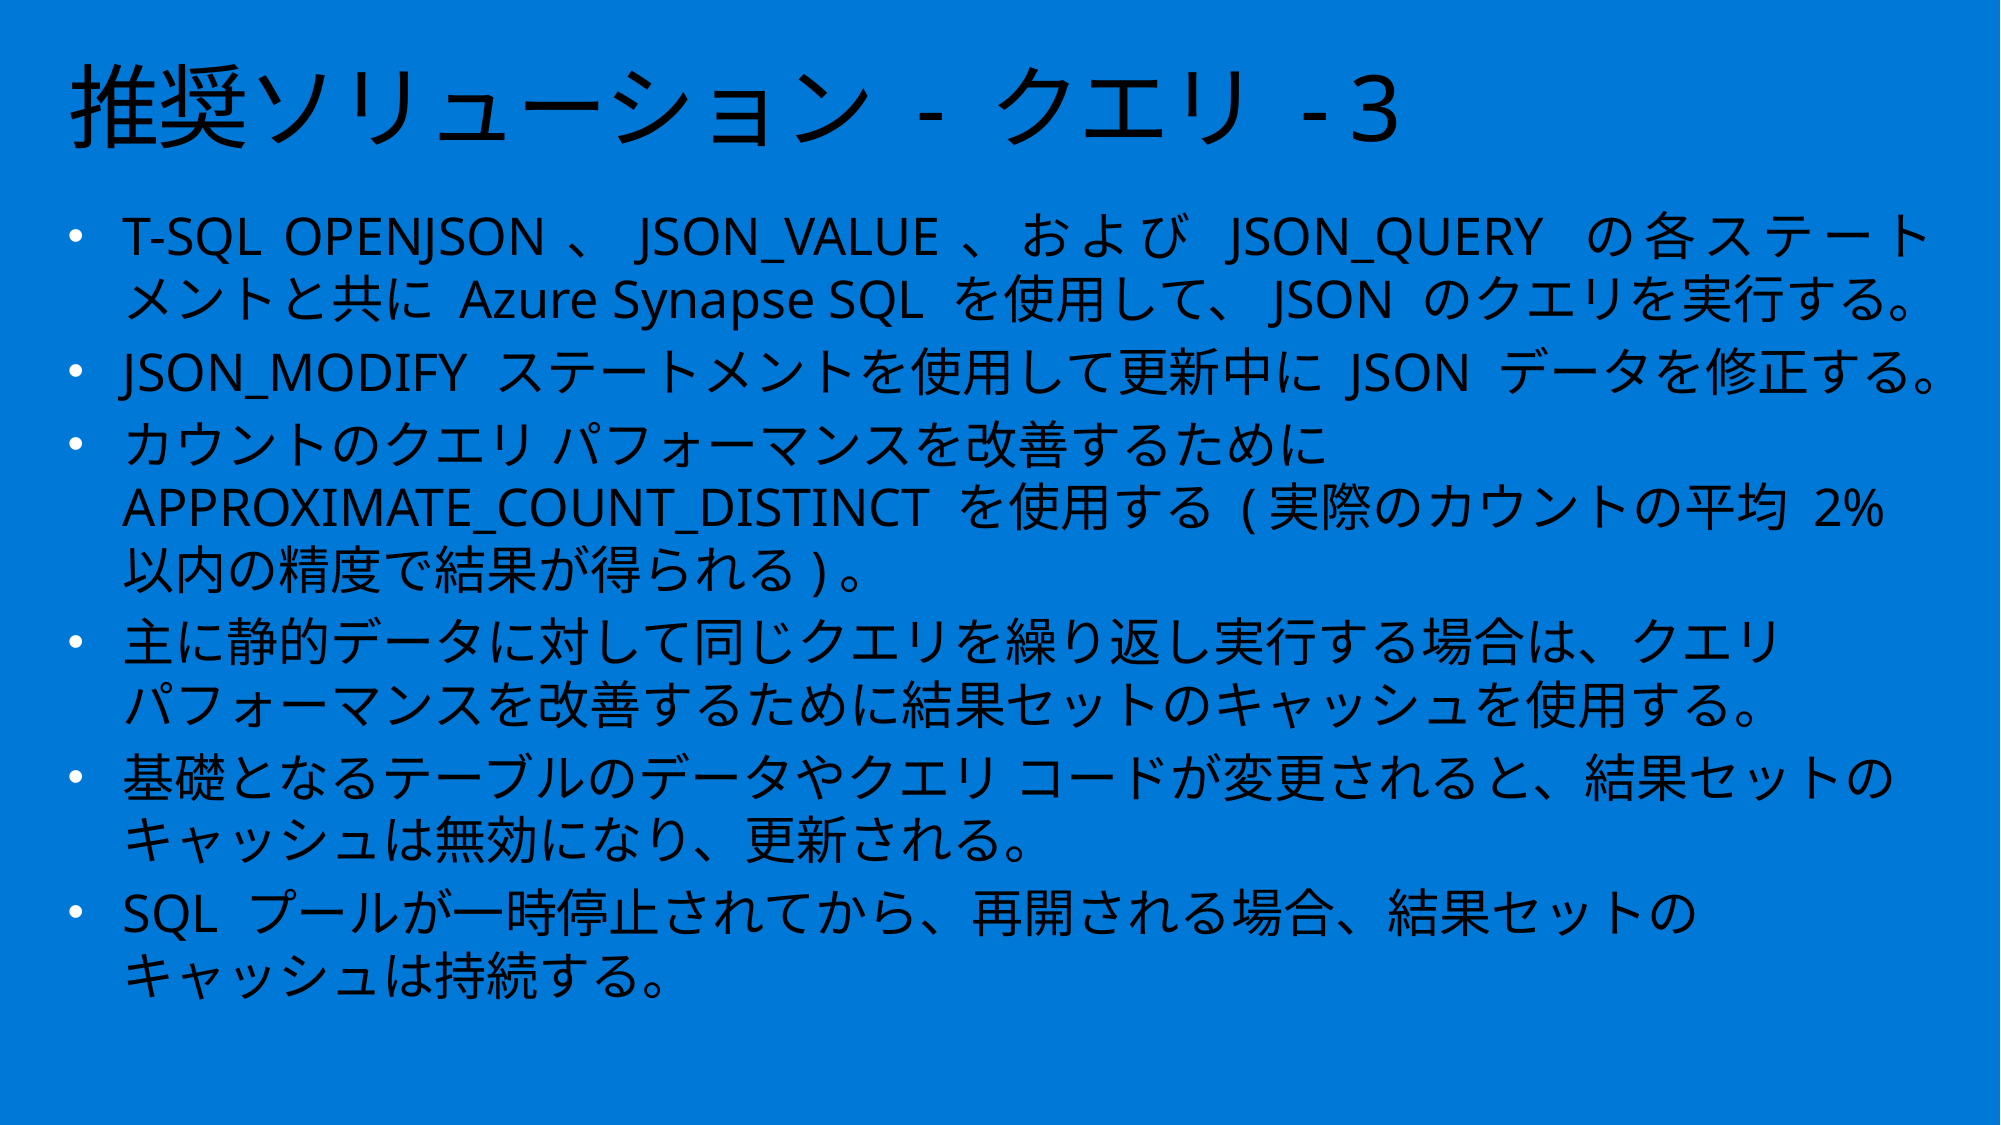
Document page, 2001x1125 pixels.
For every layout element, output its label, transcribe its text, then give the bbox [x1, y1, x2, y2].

list T-SQL OPENJSON、JSON_VALUE、および JSON_QUERY の各ステート メントと共に Azure Synapse SQL を使用して、JSON のクエリを実行する。 JSON_MODIFY ステートメントを使用して更新中に JSON データを修正する。 カウントのクエリ パフォーマンスを改善するために APPROXIMATE_COUNT_DISTINCT を使用する (実際のカウントの平均 2% 以内の精度で結果が得られる)。 主に静的データに対して同じクエリを繰り返し実行する場合は、クエリ パフォーマンスを改善するために結果セットのキャッシュを使用する。 基礎となるテーブルのデータやクエリ コードが変更されると、結果セットのキャッシュは無効になり、更新される。 SQL プールが一時停止されてから、再開される場合、結果セットの キャッシュは持続する。 [43, 188, 1966, 1040]
title 推奨ソリューション - クエリ - 3 [44, 47, 1957, 196]
